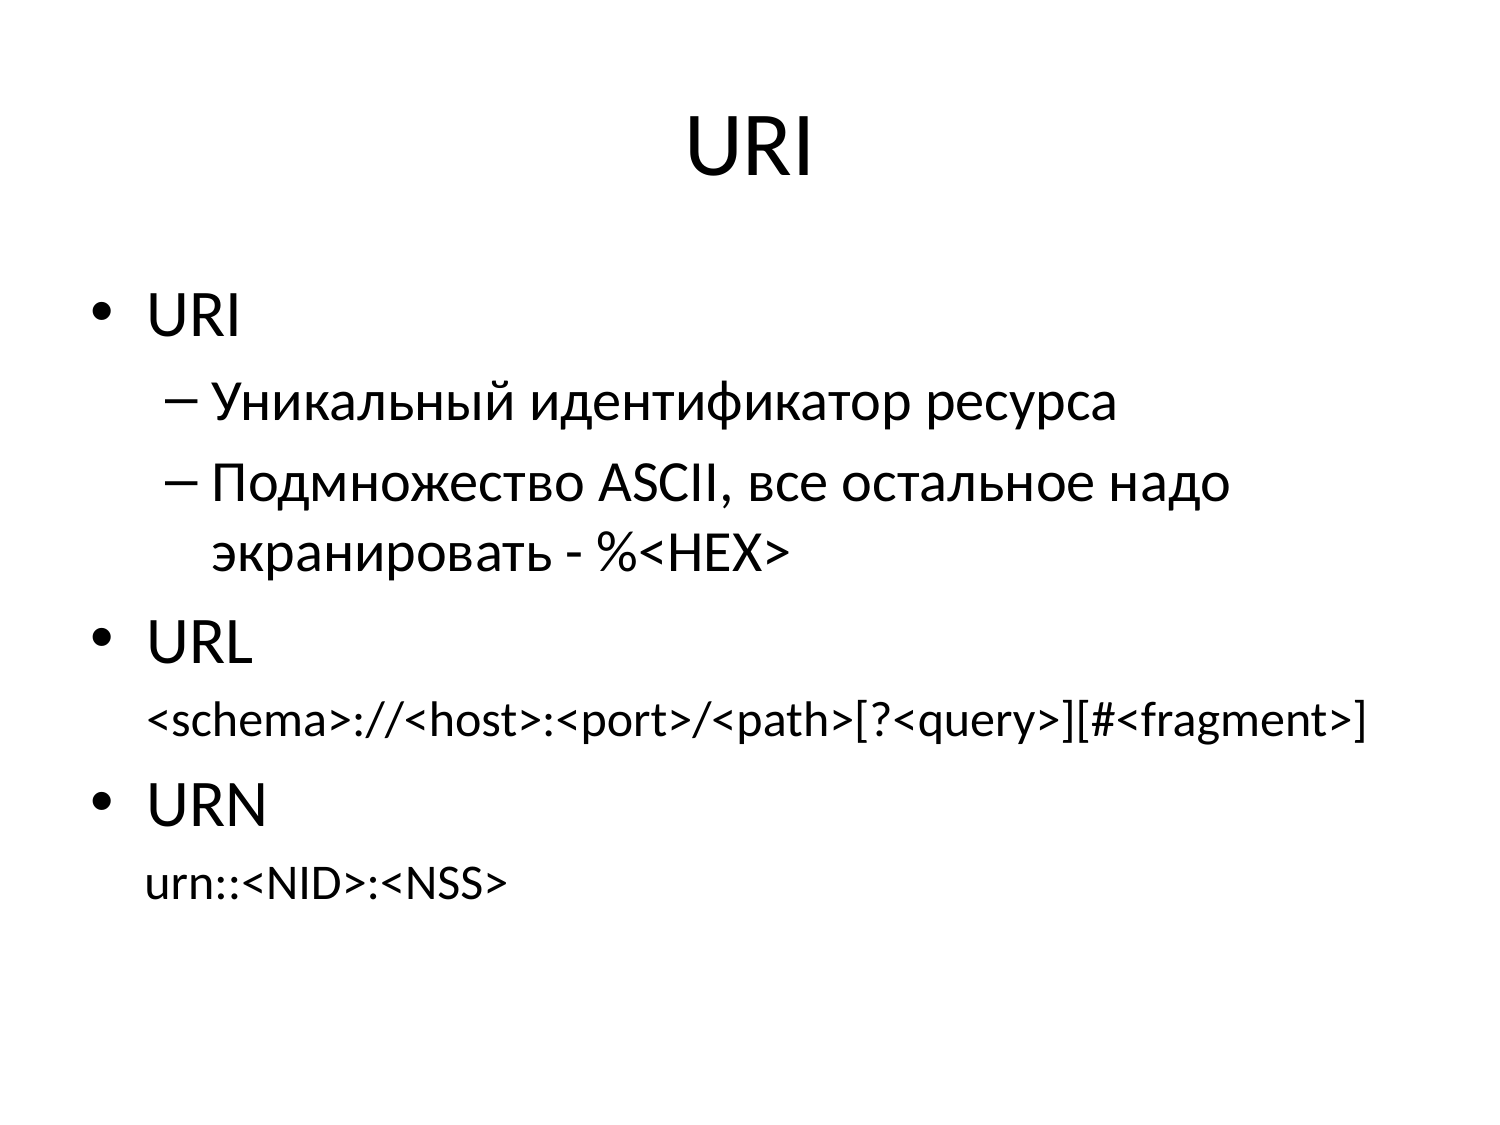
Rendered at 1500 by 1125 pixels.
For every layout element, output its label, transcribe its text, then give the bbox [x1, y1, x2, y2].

list URI Уникальный идентификатор ресурса Подмножество ASCII, все остальное надо экранировать - %<HEX> URL <schema>://<host>:<port>/<path>[?<query>][#<fragment>] URN urn::<NID>:<NSS> [75, 262, 1425, 1005]
title URI [75, 45, 1425, 233]
